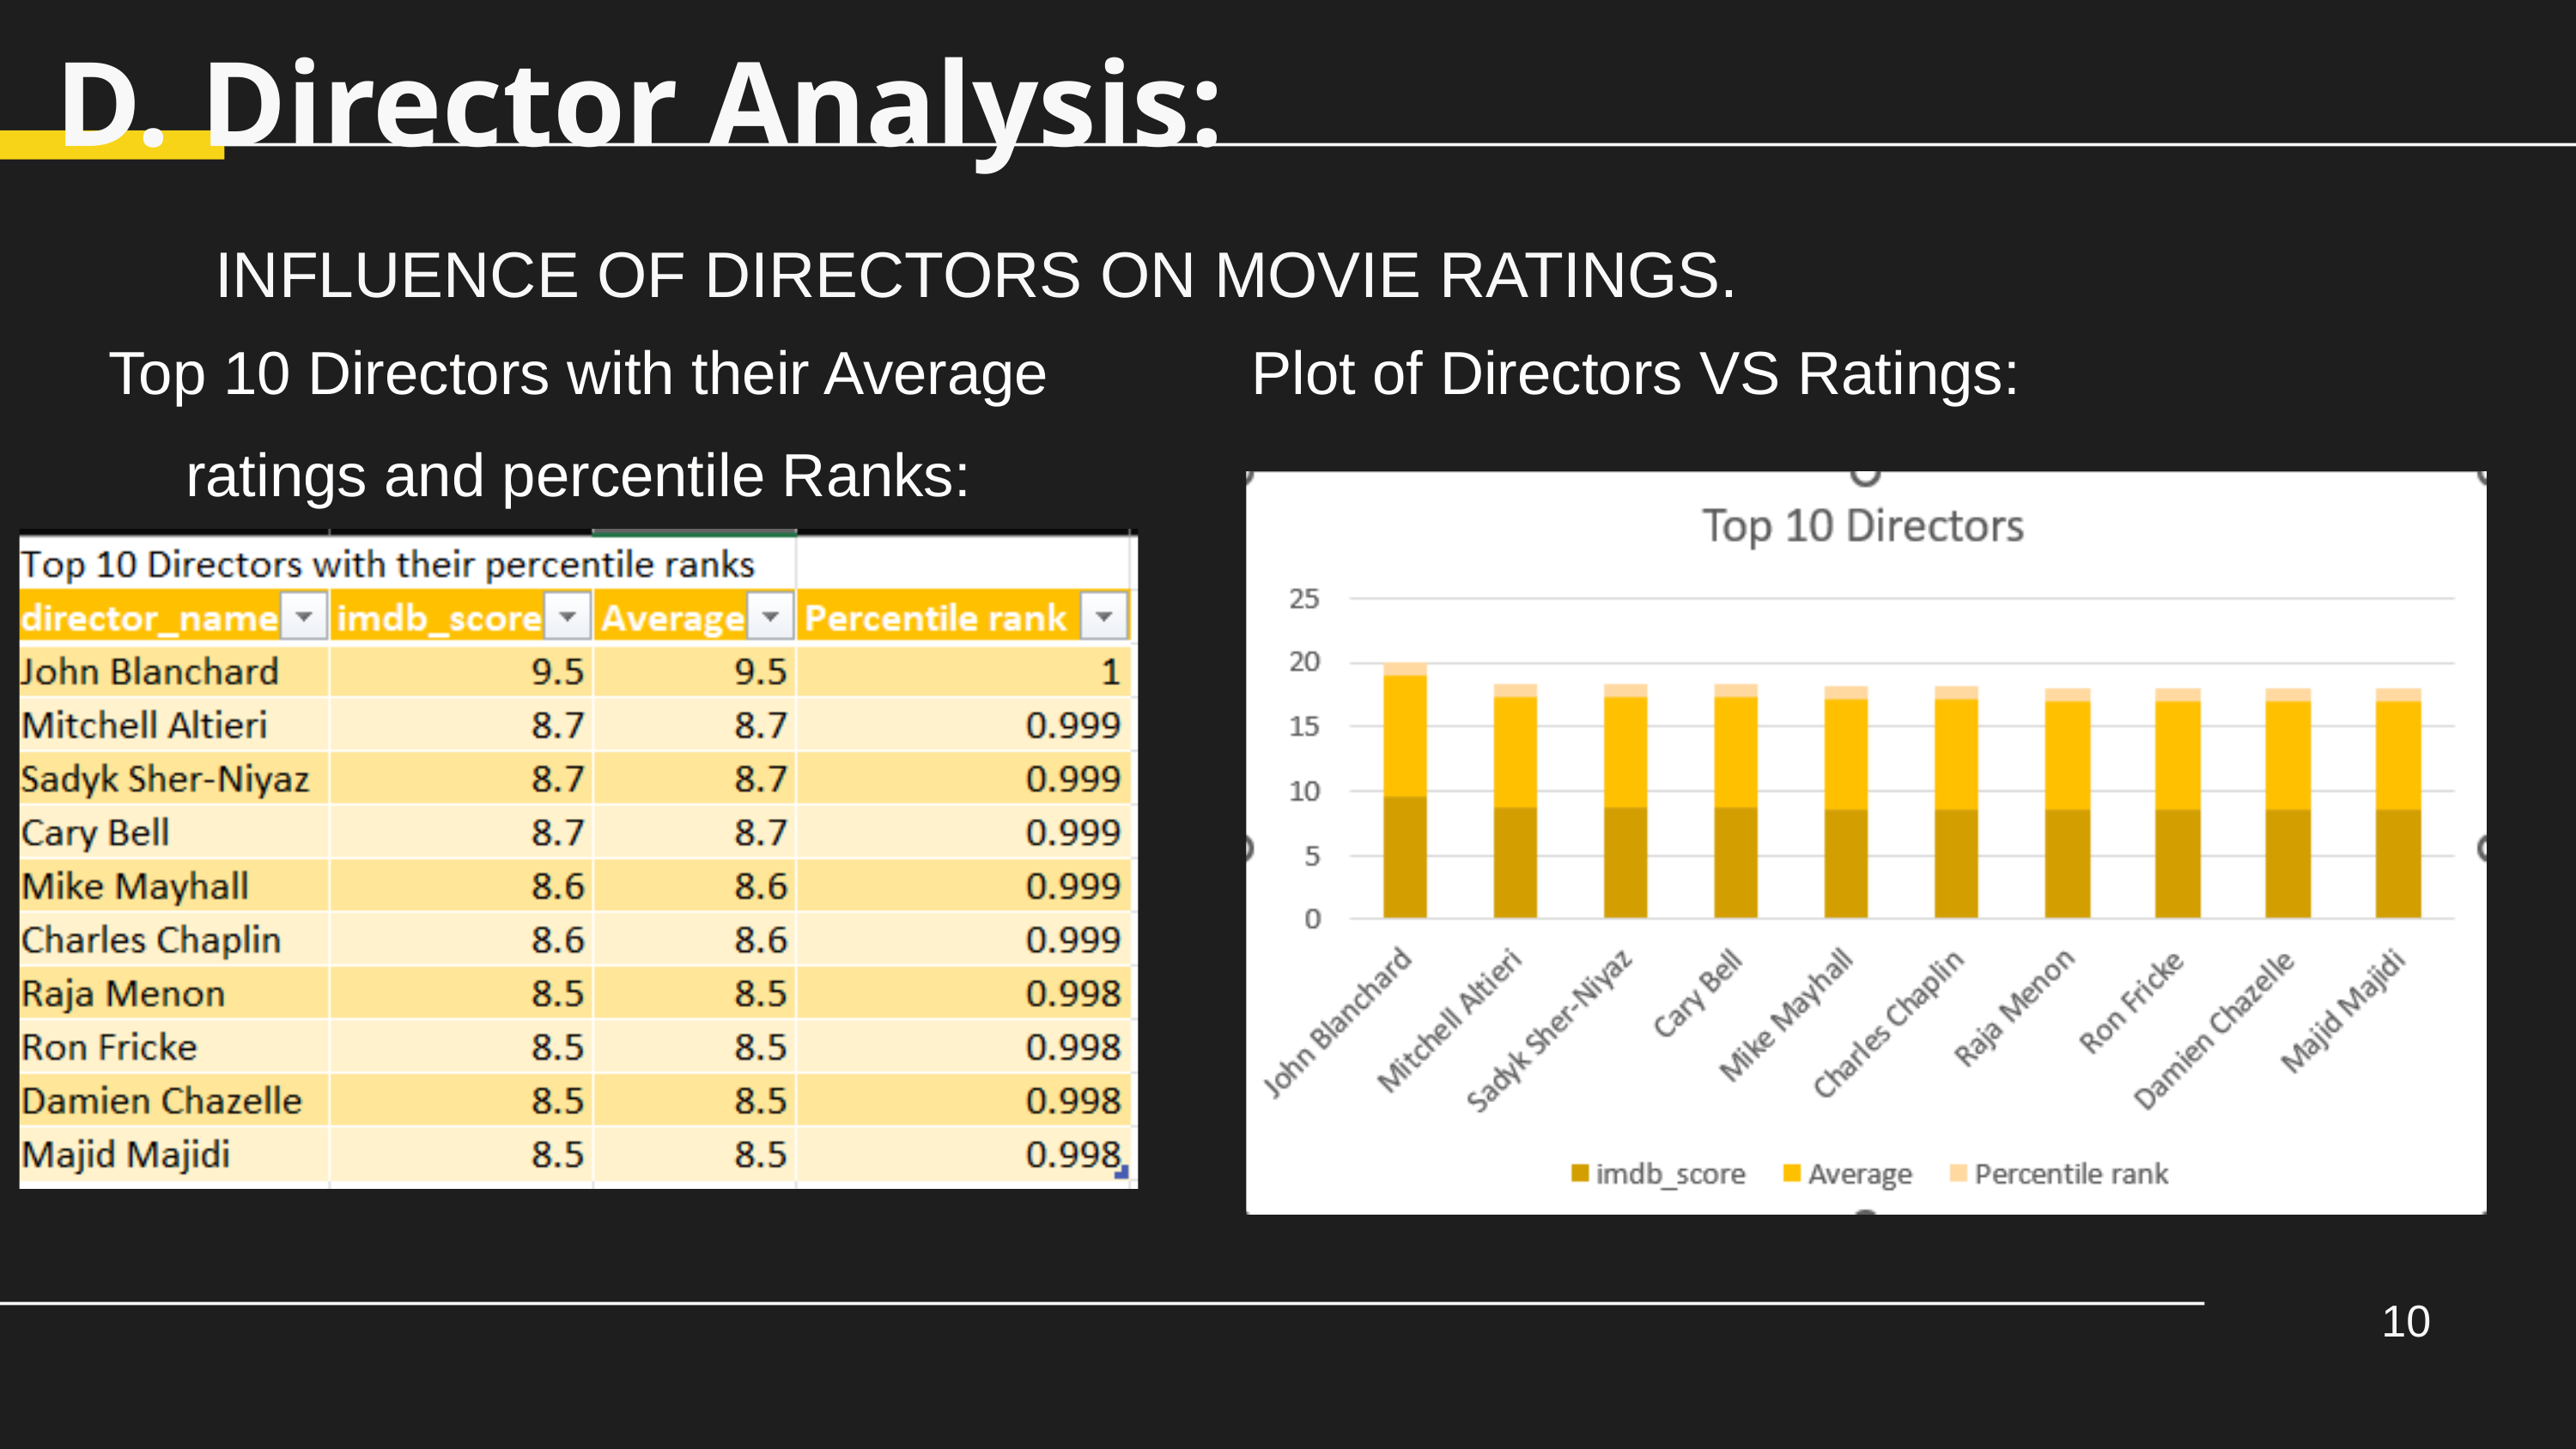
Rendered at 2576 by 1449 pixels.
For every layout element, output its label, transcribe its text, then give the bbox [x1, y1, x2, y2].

text_box [0, 1301, 2205, 1306]
text_box INFLUENCE OF DIRECTORS ON MOVIE RATINGS. [23, 212, 1931, 311]
text_box [1226, 142, 2576, 147]
text_box D. Director Analysis: [55, 0, 1226, 170]
text_box 10 [2297, 1269, 2432, 1346]
text_box Top 10 Directors with their Average ratings and percentile Ranks: [55, 305, 1103, 509]
text_box [0, 130, 55, 160]
text_box Plot of Directors VS Ratings: [1225, 305, 2081, 408]
text_box [19, 529, 1139, 1189]
text_box [1246, 471, 2488, 1215]
